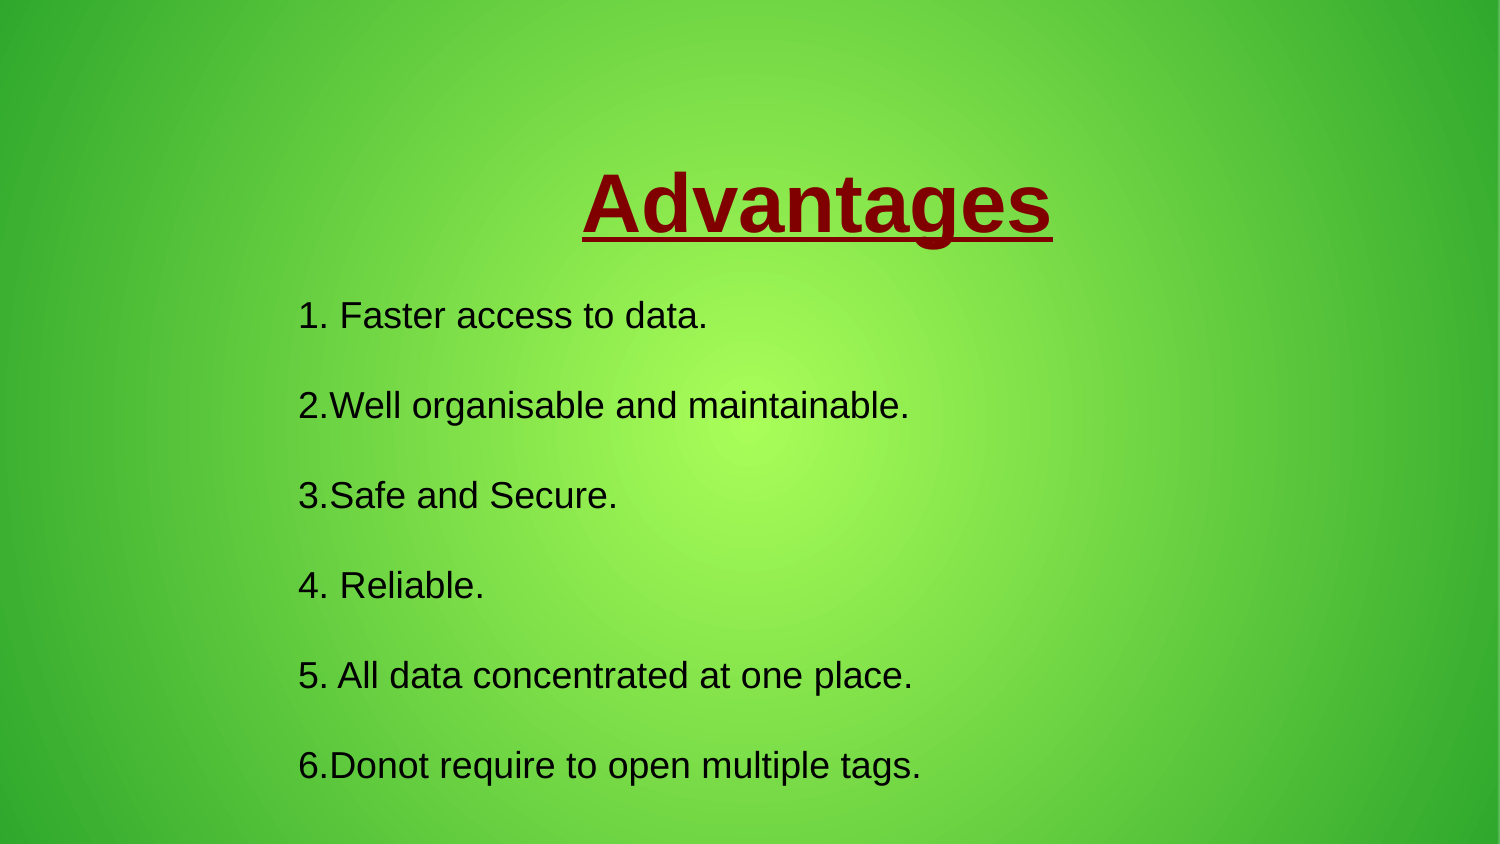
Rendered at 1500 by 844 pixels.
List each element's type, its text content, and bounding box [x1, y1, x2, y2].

picture [0, 0, 1500, 844]
text_box 1. Faster access to data. 2.Well organisable and maintainable. 3.Safe and Secure. 4. Reliable. 5. All data concentrated at one place. 6.Donot require to open multiple tags. [283, 283, 1299, 760]
text_box Advantages [566, 141, 1188, 250]
